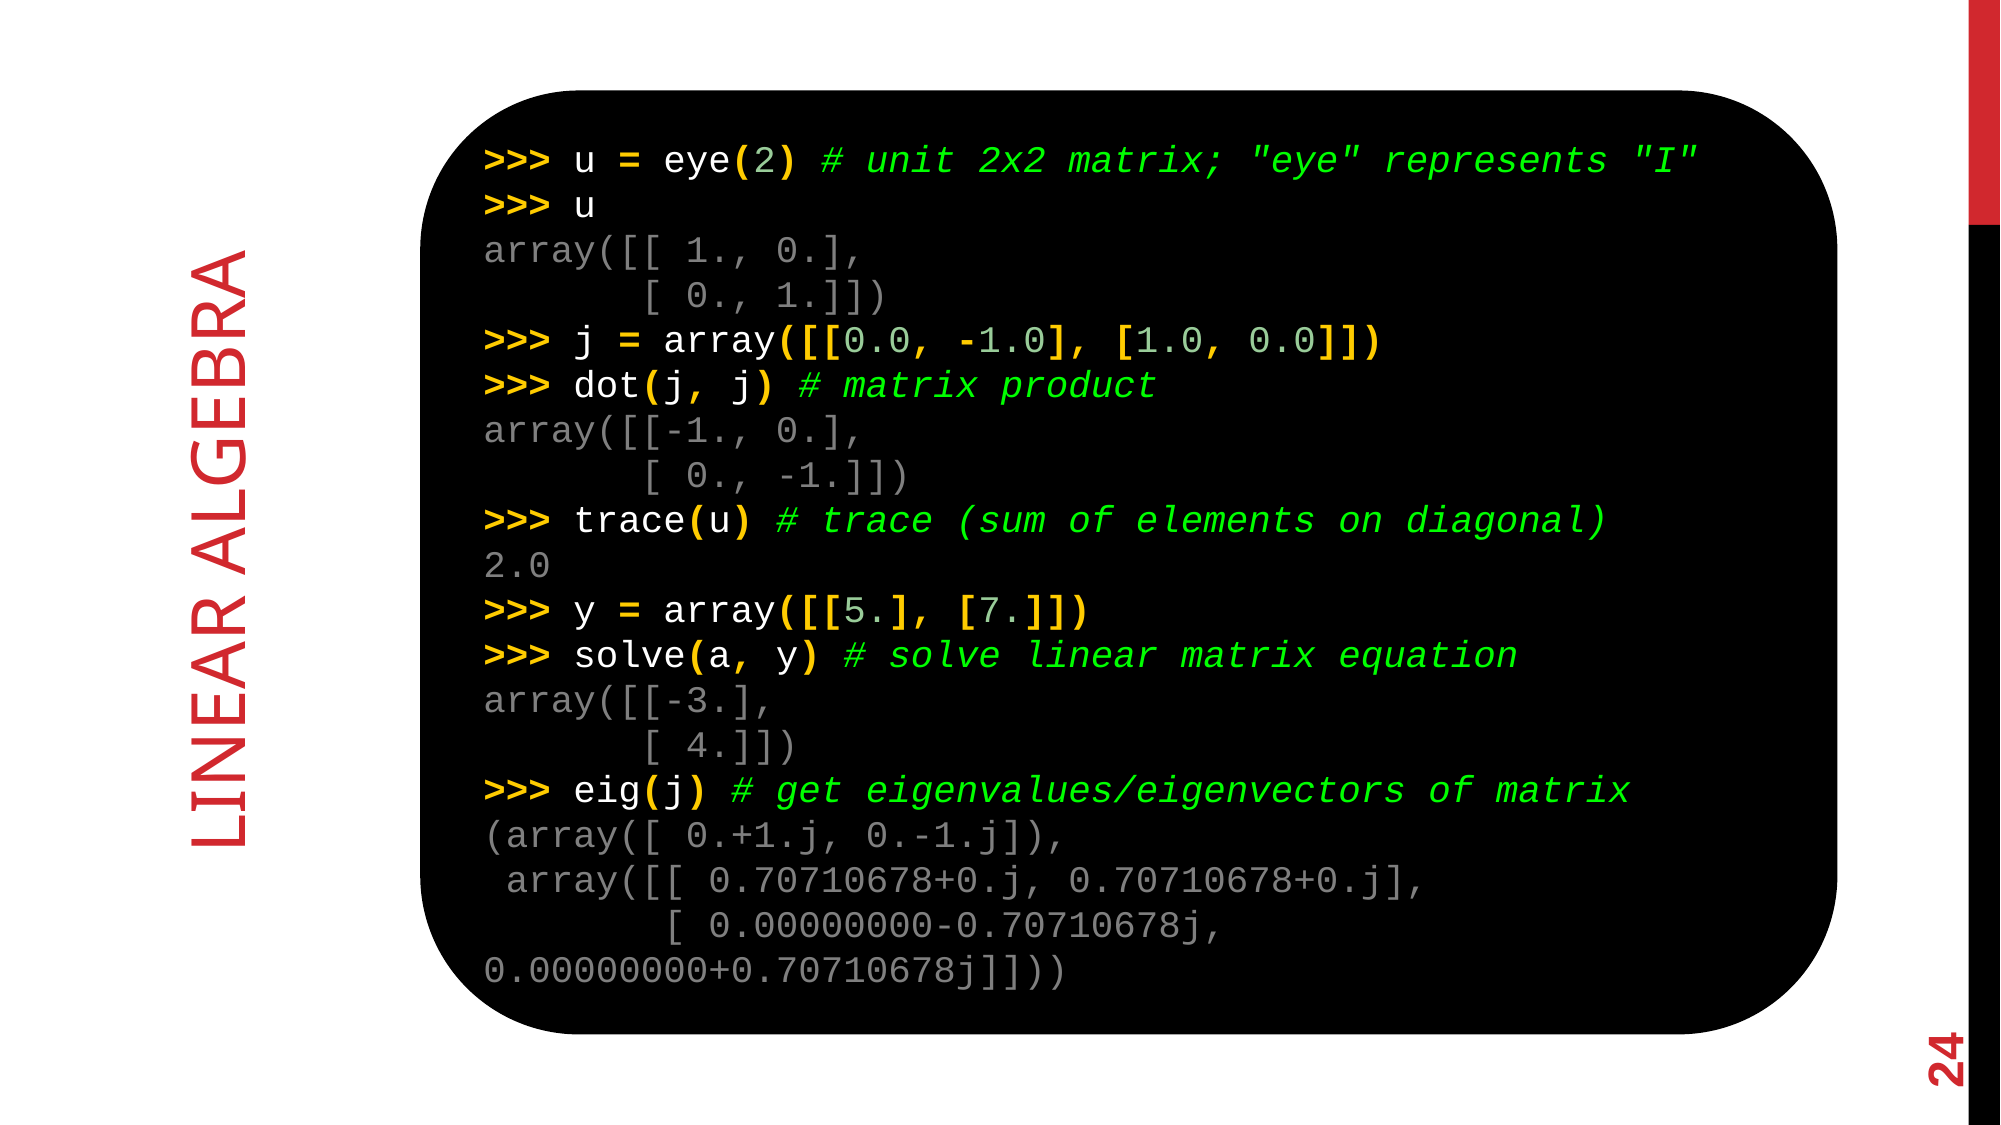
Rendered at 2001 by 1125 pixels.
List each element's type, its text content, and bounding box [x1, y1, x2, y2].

title LINEAR ALGEBRA [42, 0, 268, 1104]
slide_number ‹#› [1903, 887, 1984, 1104]
text_box >>> u = eye(2) # unit 2x2 matrix; "eye" represents "I" >>> u array([[ 1., 0.], [ 0., 1.]]) >>> j = array([[0.0, -1.0], [1.0, 0.0]]) >>> dot(j, j) # matrix product array([[-1., 0.], [ 0., -1.]]) >>> trace(u) # trace (sum of elements on diagonal) 2.0 >>> y = array([[5.], [7.]]) >>> solve(a, y) # solve linear matrix equation array([[-3.], [ 4.]]) >>> eig(j) # get eigenvalues/eigenvectors of matrix (array([ 0.+1.j, 0.-1.j]), array([[ 0.70710678+0.j, 0.70710678+0.j], [ 0.00000000-0.70710678j, 0.00000000+0.70710678j]])) [422, 92, 1836, 1033]
